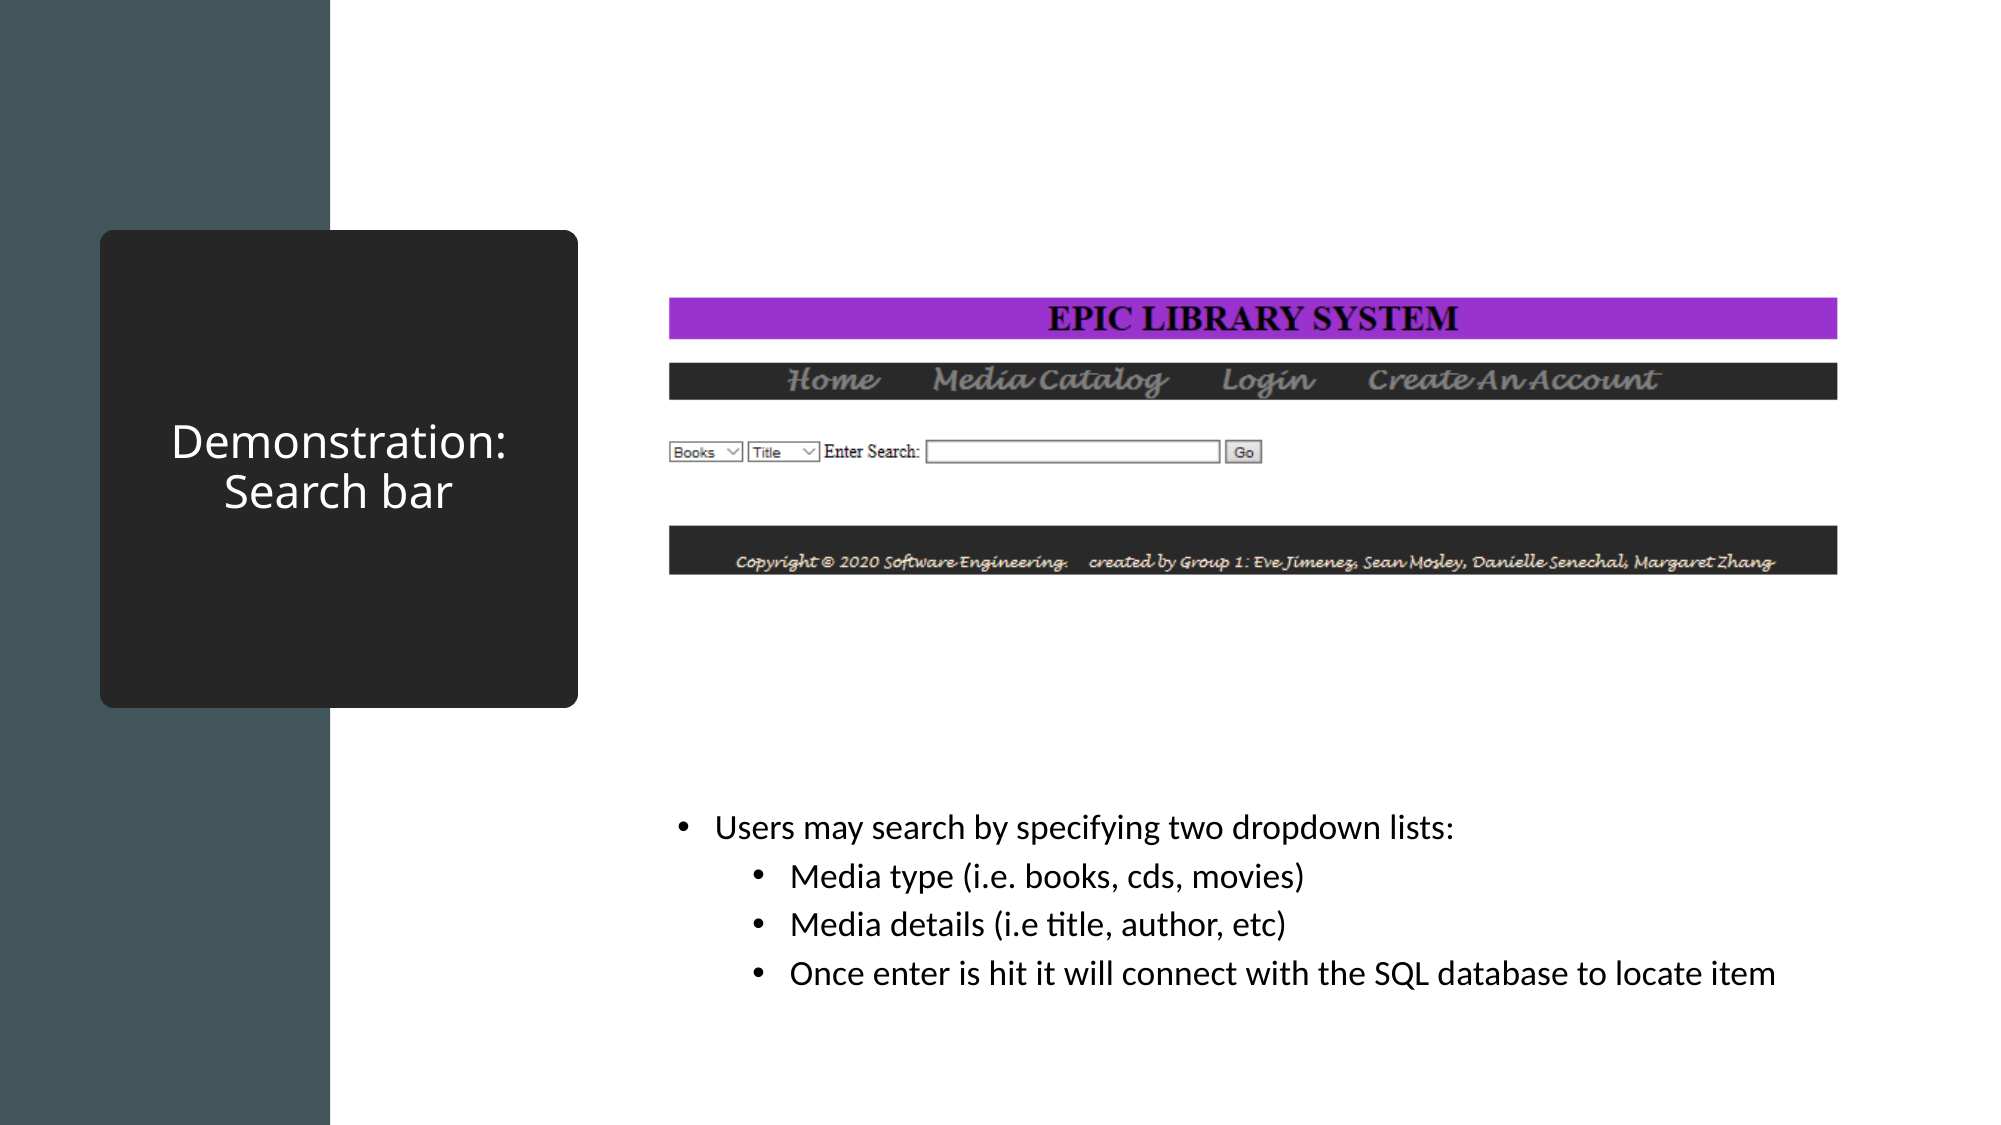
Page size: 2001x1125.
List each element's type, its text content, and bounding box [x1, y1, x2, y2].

title Demonstration: Search bar [113, 243, 564, 694]
picture [662, 289, 1842, 649]
list Users may search by specifying two dropdown lists: Media type (i.e. books, cds, movies) Media details (i.e title, author, etc) Once enter is hit it will connect with the SQL database to locate item [662, 801, 1842, 1014]
text_box [0, 0, 331, 1125]
